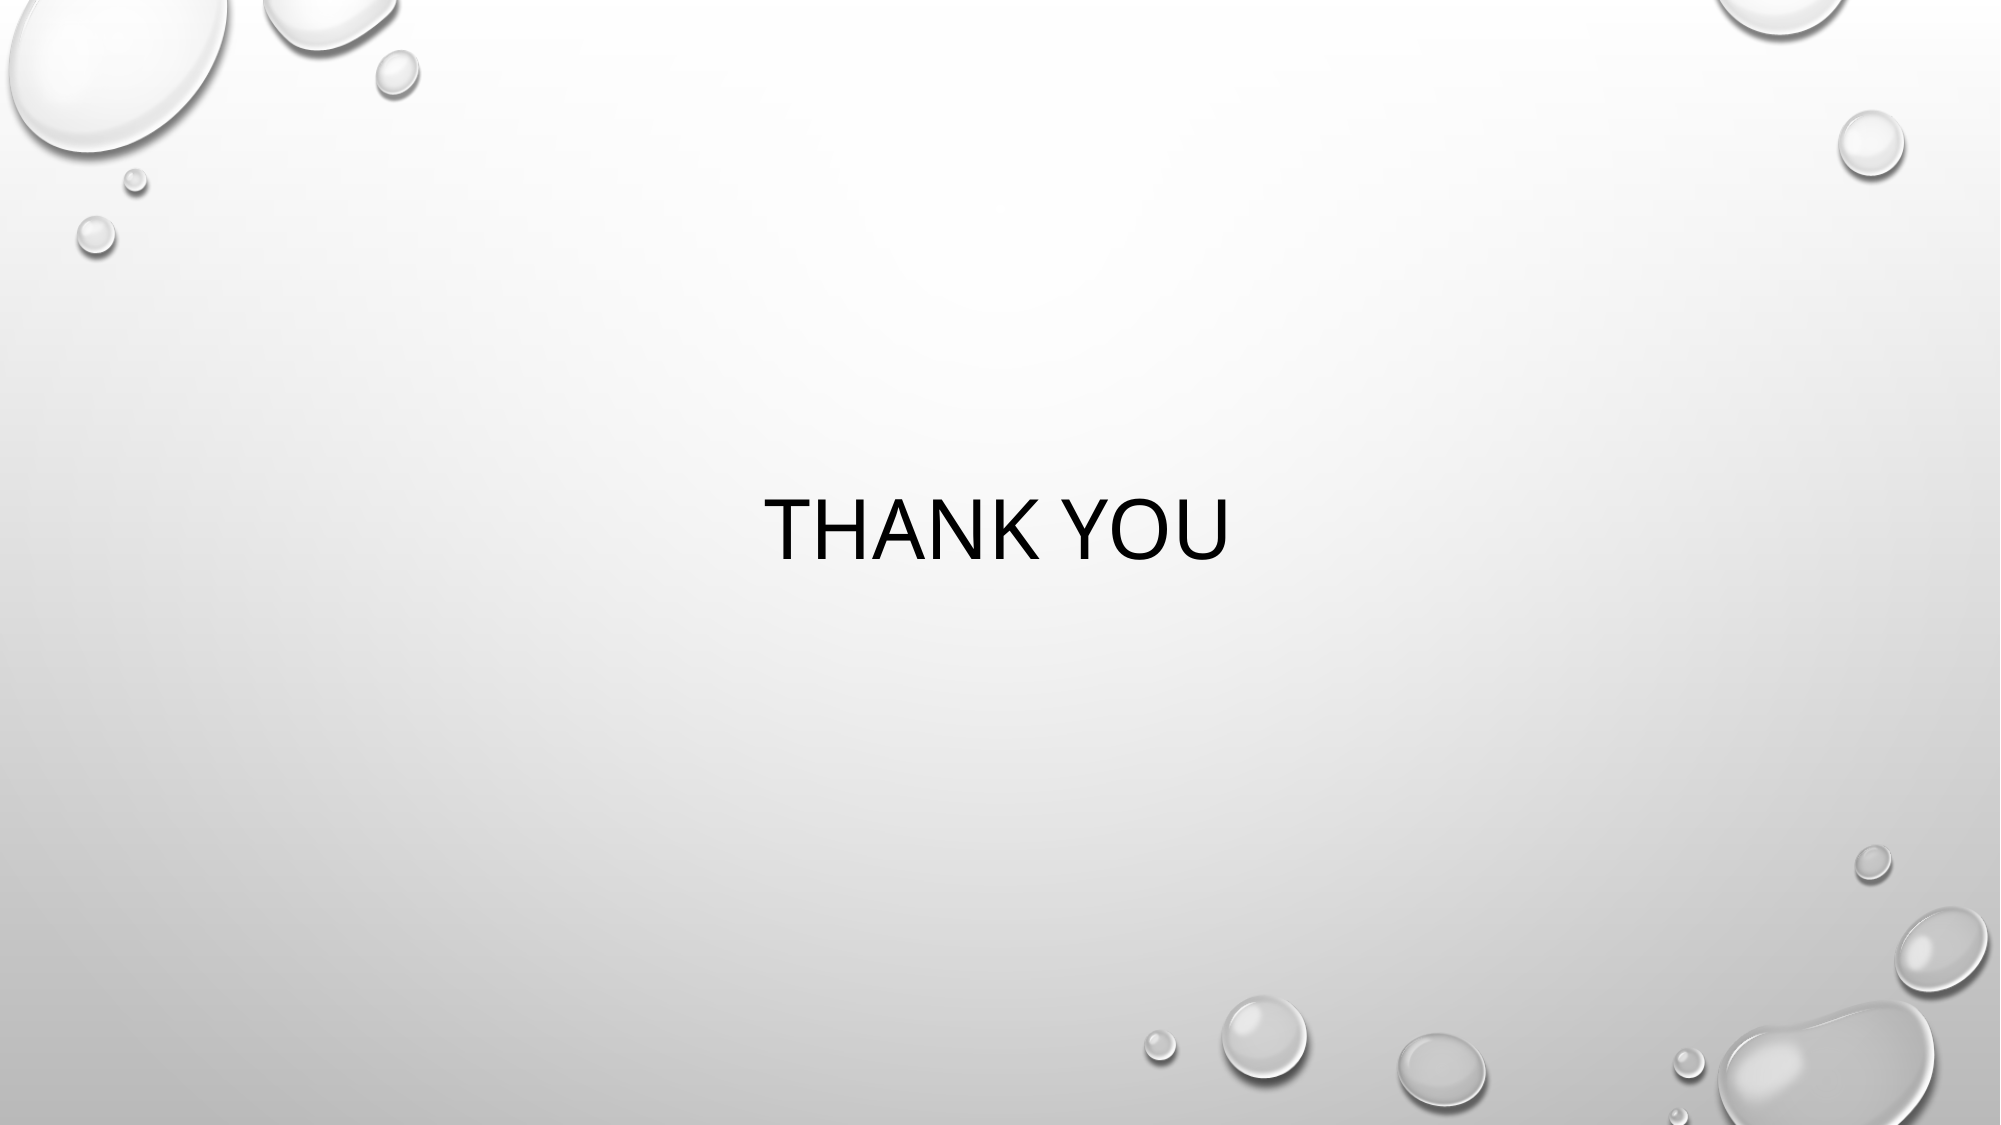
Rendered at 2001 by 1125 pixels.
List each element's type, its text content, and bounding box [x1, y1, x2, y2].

picture [0, 0, 2000, 1125]
title Thank you [149, 135, 1848, 585]
